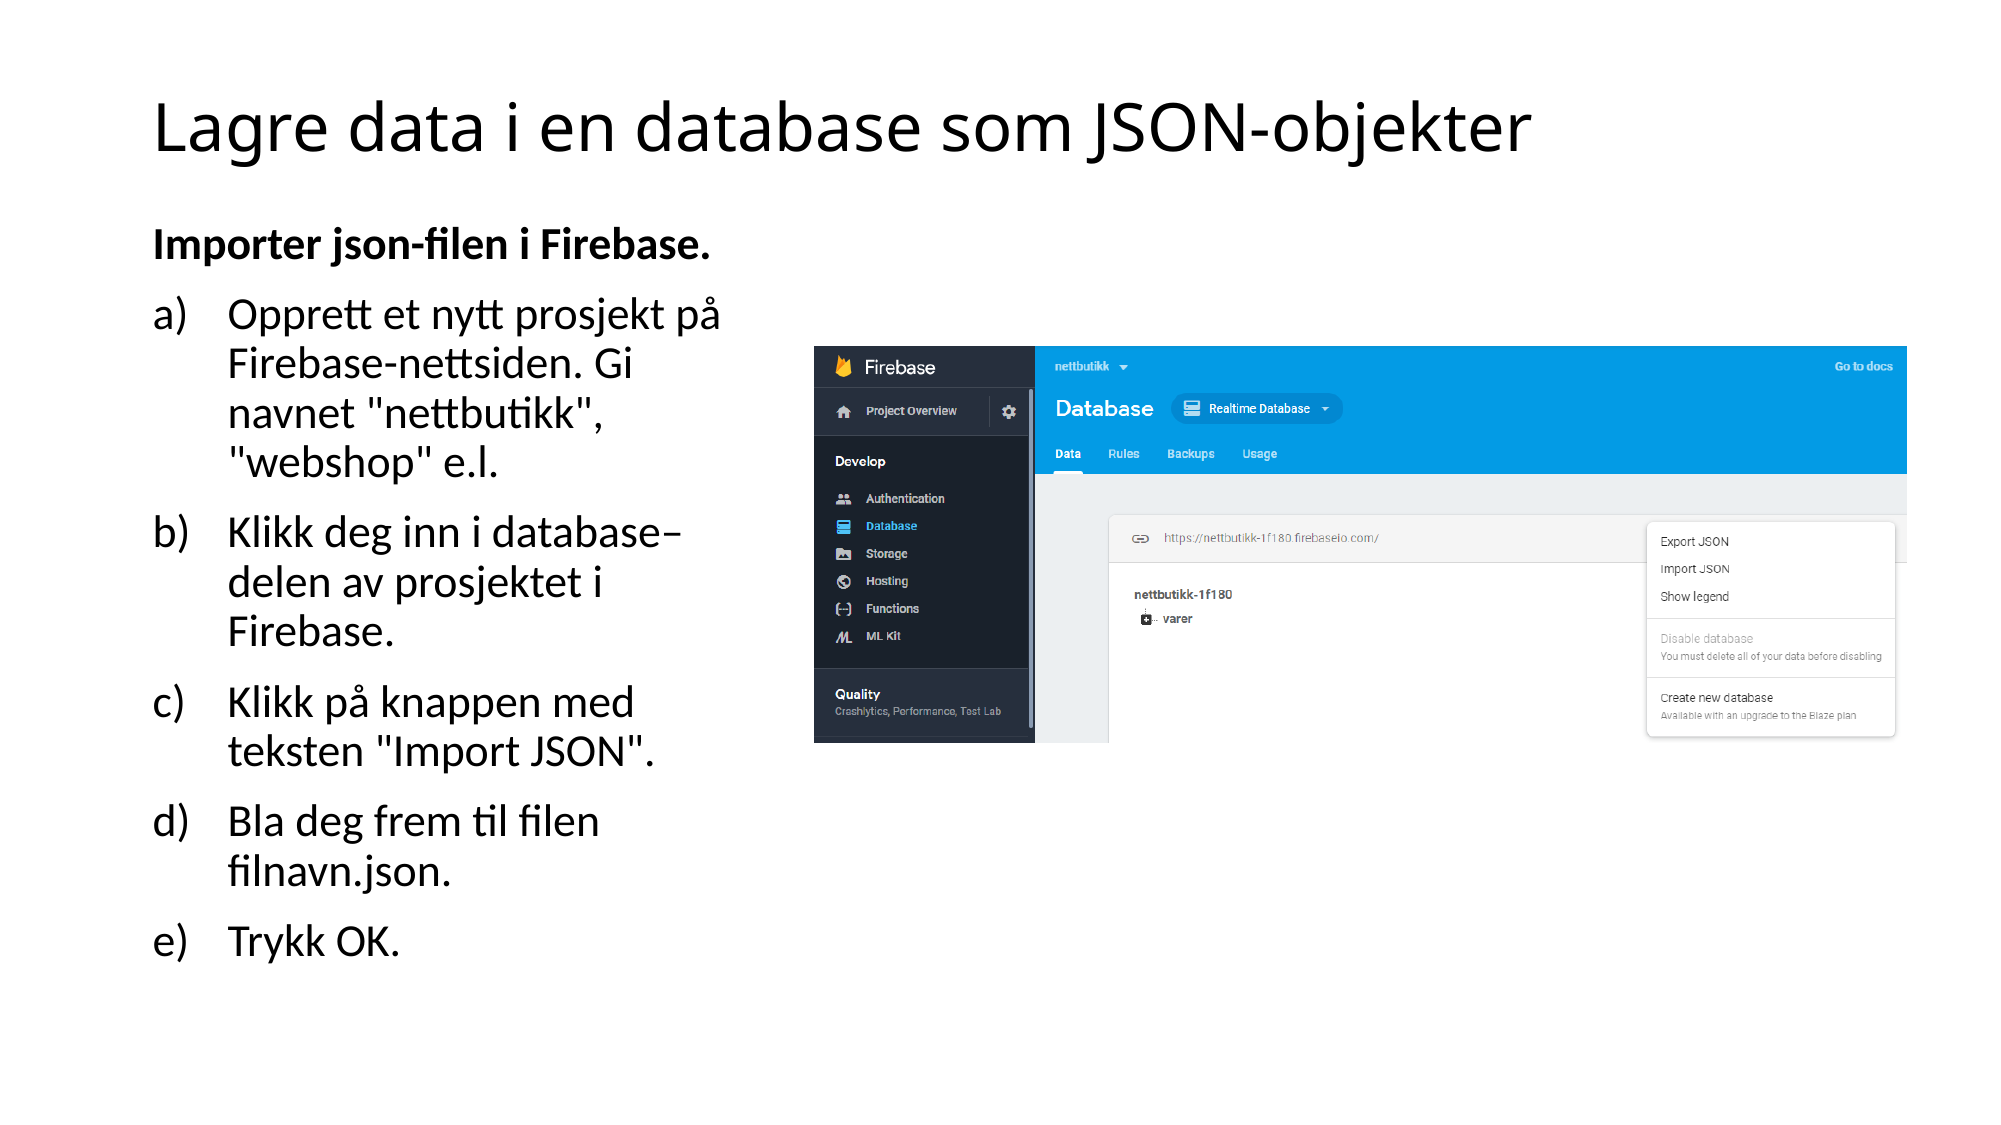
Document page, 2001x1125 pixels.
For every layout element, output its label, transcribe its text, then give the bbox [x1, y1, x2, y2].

list Importer json-filen i Firebase. Opprett et nytt prosjekt på Firebase-nettsiden. Gi navnet "nettbutikk", "webshop" e.l. Klikk deg inn i database–delen av prosjektet i Firebase. Klikk på knappen med teksten "Import JSON". Bla deg frem til filen filnavn.json. Trykk OK. [137, 212, 783, 983]
title Lagre data i en database som JSON-objekter [137, 75, 1888, 174]
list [814, 345, 1907, 743]
